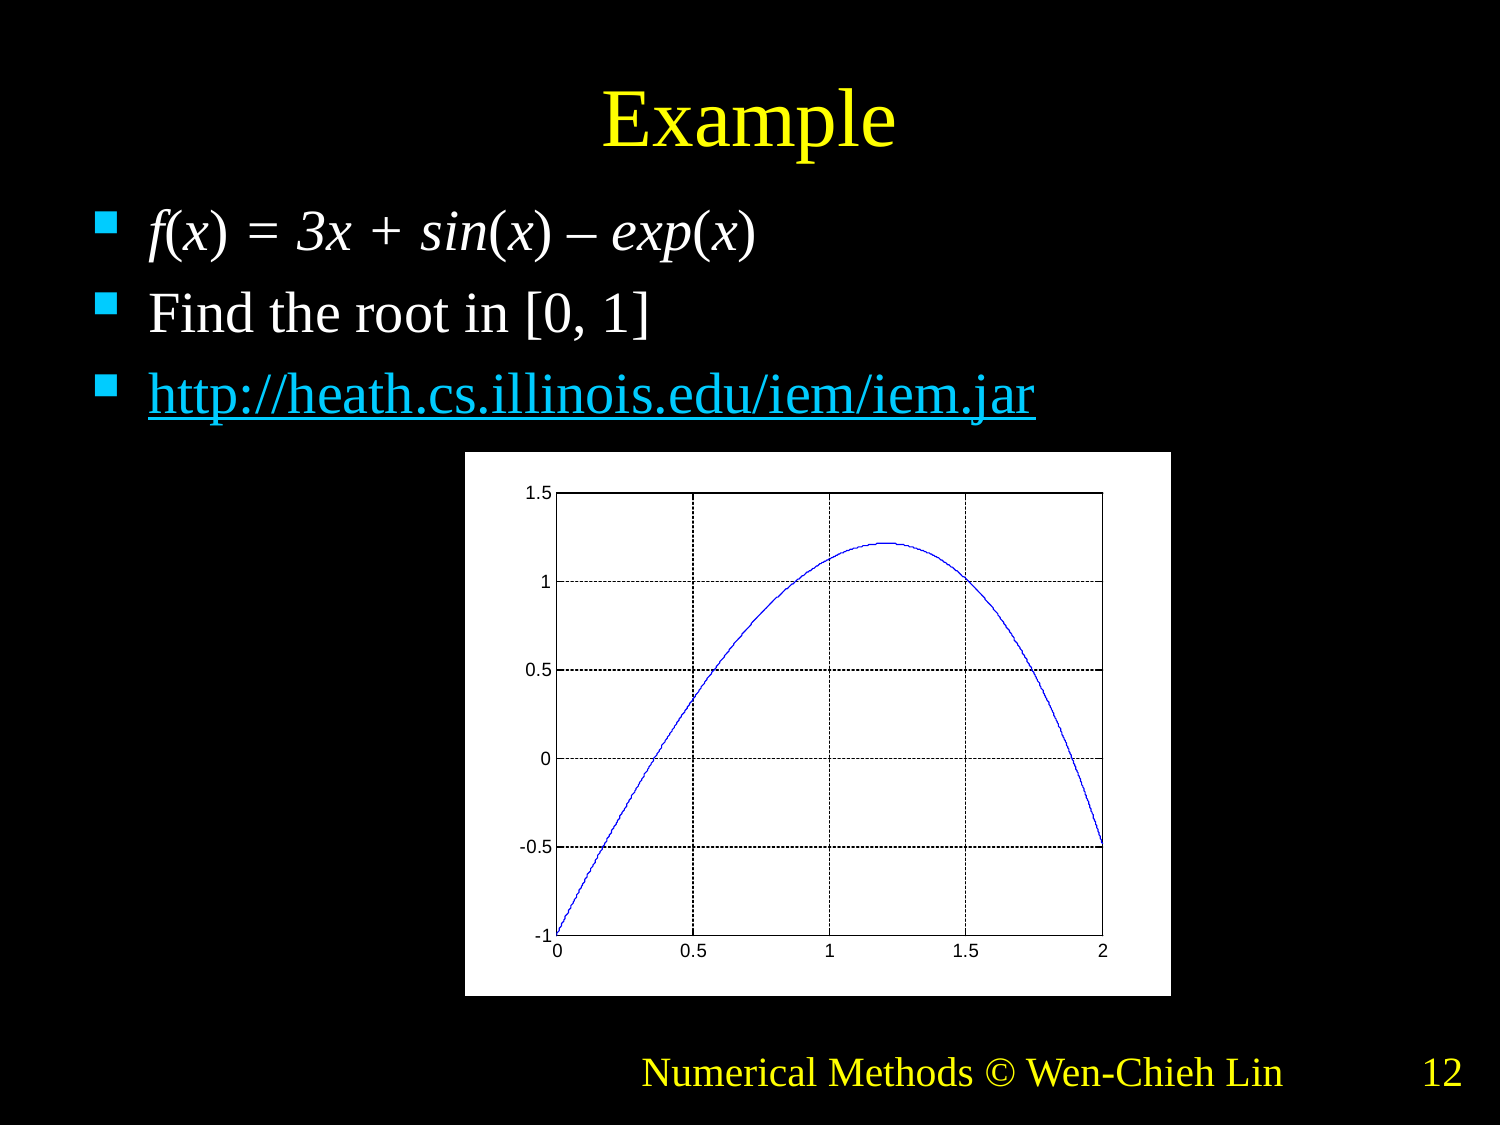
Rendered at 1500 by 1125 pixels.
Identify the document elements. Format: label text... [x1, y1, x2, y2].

list f(x) = 3x + sin(x) – exp(x) Find the root in [0, 1] http://heath.cs.illinois.edu/iem/iem.jar [76, 184, 1427, 1035]
picture [464, 452, 1222, 1036]
title Example [75, 19, 1425, 208]
slide_number 12 [1128, 1024, 1479, 1103]
footer Numerical Methods © Wen-Chieh Lin [490, 1044, 1128, 1103]
